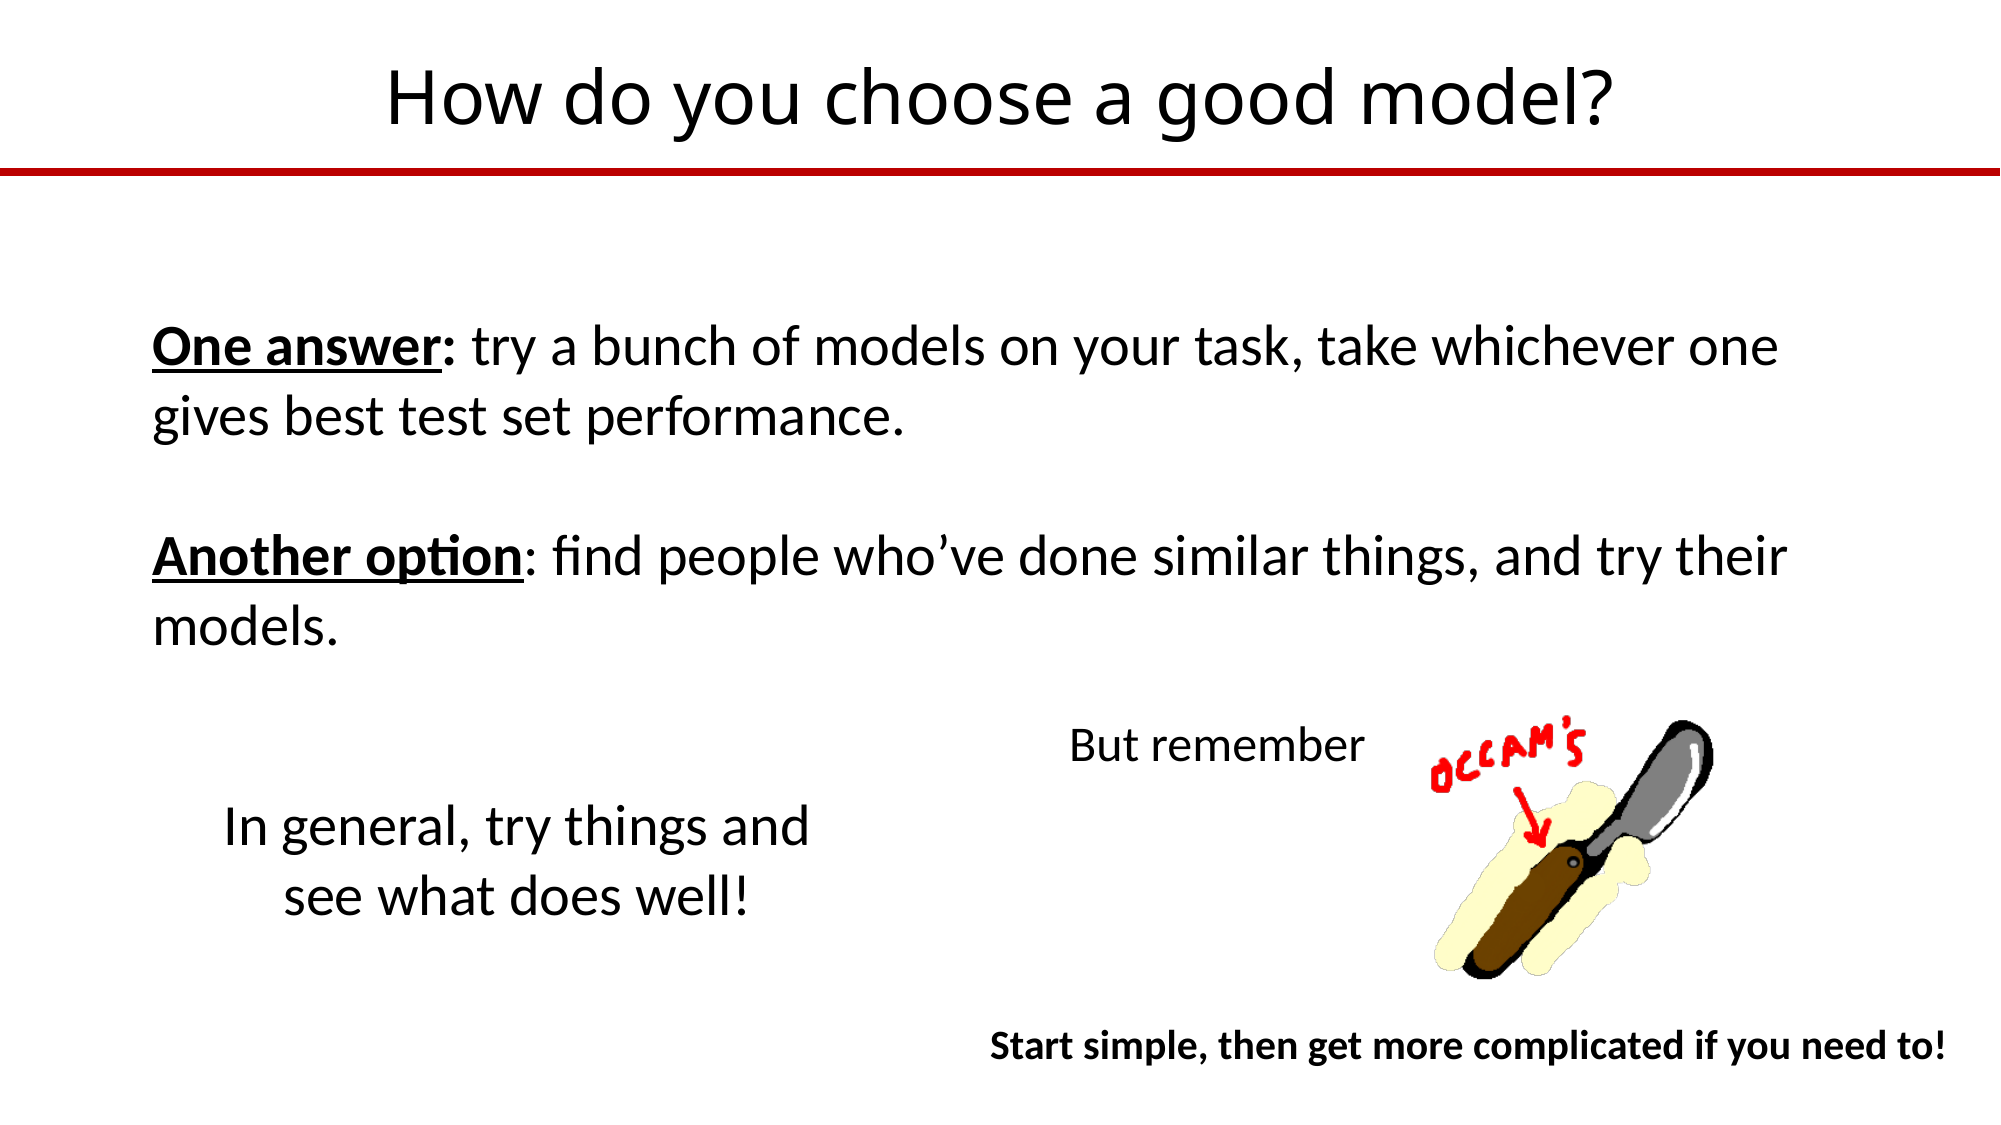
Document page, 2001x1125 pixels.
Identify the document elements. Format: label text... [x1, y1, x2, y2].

title How do you choose a good model? [137, 50, 1863, 150]
text_box But remember [1054, 704, 1382, 779]
picture [1422, 712, 1773, 1005]
list One answer: try a bunch of models on your task, take whichever one gives best test set performance. Another option: find people who’ve done similar things, and try their models. [137, 299, 1863, 675]
text_box In general, try things and see what does well! [171, 779, 864, 935]
text_box Start simple, then get more complicated if you need to! [975, 1010, 1963, 1076]
